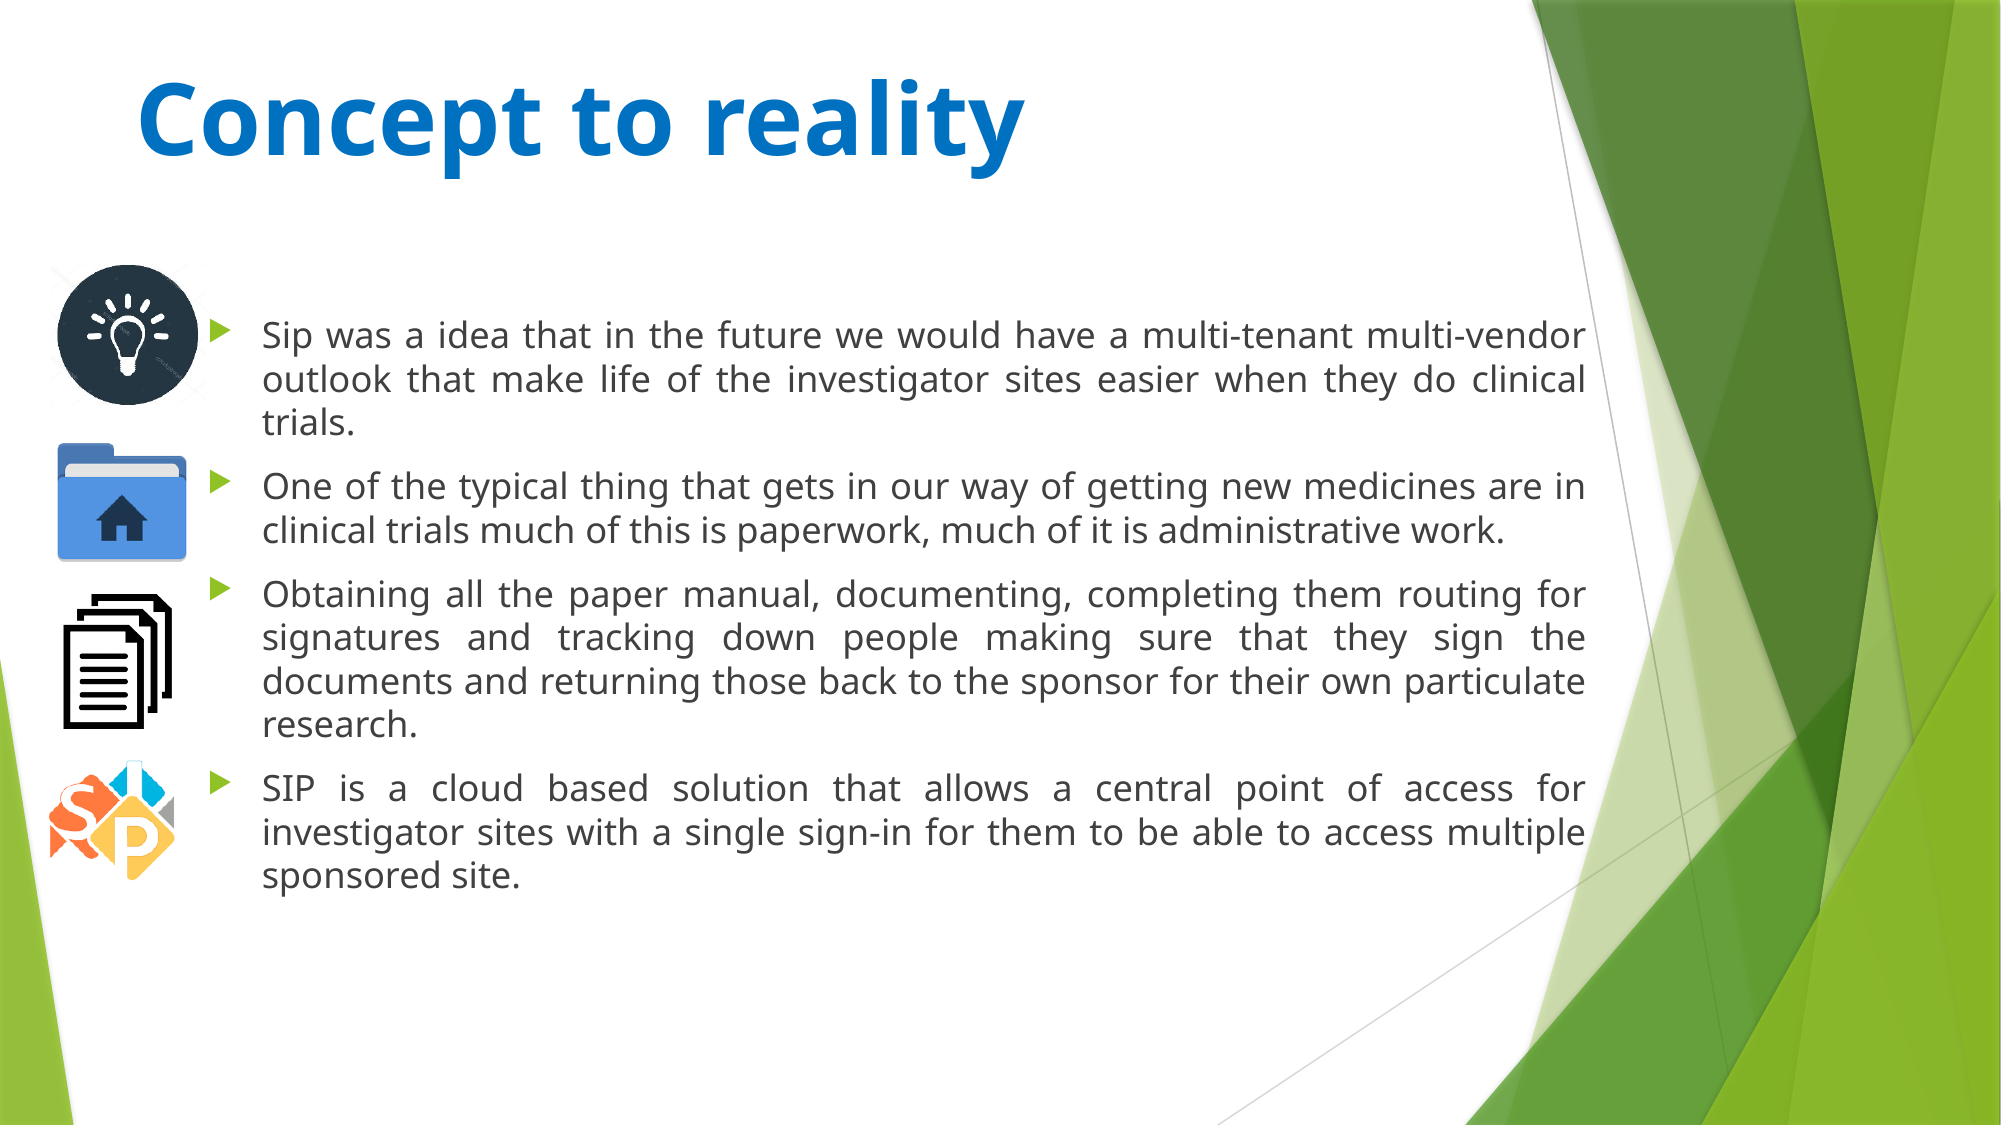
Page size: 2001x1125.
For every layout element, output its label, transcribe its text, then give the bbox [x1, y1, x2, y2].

list Sip was a idea that in the future we would have a multi-tenant multi-vendor outlook that make life of the investigator sites easier when they do clinical trials. One of the typical thing that gets in our way of getting new medicines are in clinical trials much of this is paperwork, much of it is administrative work. Obtaining all the paper manual, documenting, completing them routing for signatures and tracking down people making sure that they sign the documents and returning those back to the sponsor for their own particulate research. SIP is a cloud based solution that allows a central point of access for investigator sites with a single sign-in for them to be able to access multiple sponsored site. [192, 304, 1603, 942]
picture [50, 593, 185, 729]
picture [38, 417, 204, 583]
picture [50, 263, 207, 406]
title Concept to reality [120, 47, 1531, 265]
picture [38, 740, 185, 884]
